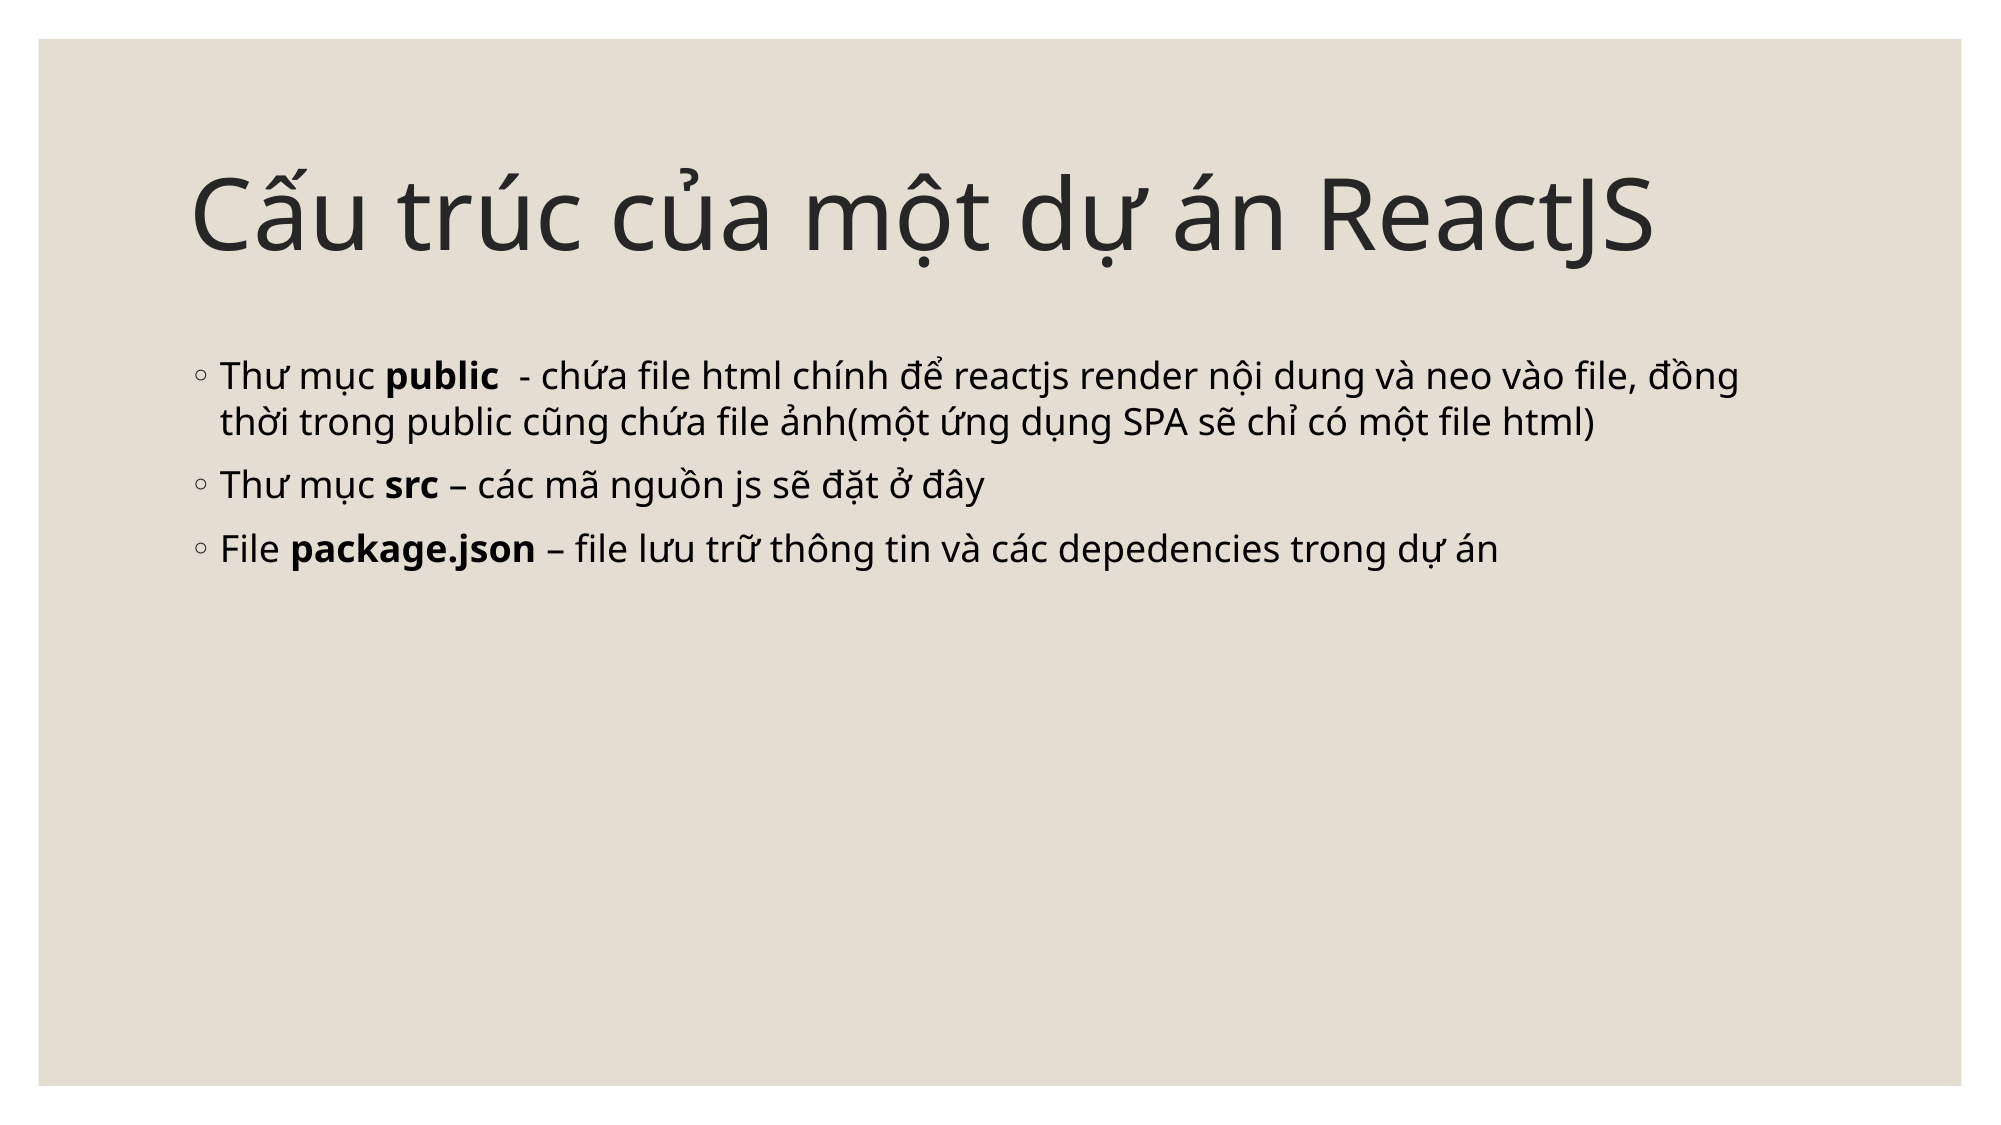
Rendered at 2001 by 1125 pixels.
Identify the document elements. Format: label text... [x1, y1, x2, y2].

list Thư mục public - chứa file html chính để reactjs render nội dung và neo vào file, đồng thời trong public cũng chứa file ảnh(một ứng dụng SPA sẽ chỉ có một file html) Thư mục src – các mã nguồn js sẽ đặt ở đây File package.json – file lưu trữ thông tin và các depedencies trong dự án [174, 345, 1825, 990]
title Cấu trúc của một dự án ReactJS [174, 105, 1825, 331]
